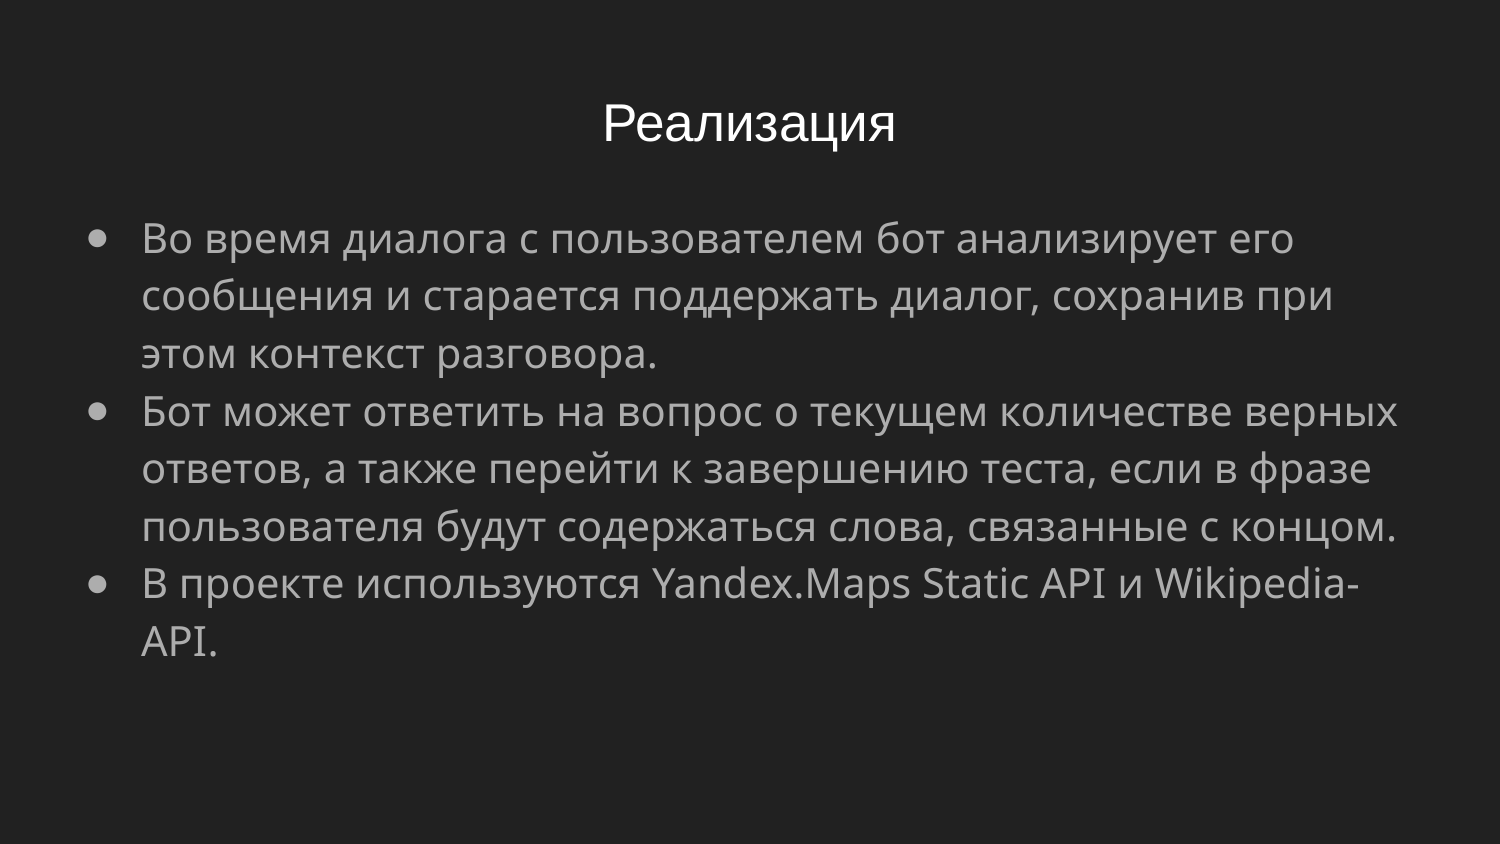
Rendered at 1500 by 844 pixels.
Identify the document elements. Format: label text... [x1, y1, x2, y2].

title Реализация [51, 72, 1449, 167]
list Во время диалога с пользователем бот анализирует его сообщения и старается поддержать диалог, сохранив при этом контекст разговора. Бот может ответить на вопрос о текущем количестве верных ответов, а также перейти к завершению теста, если в фразе пользователя будут содержаться слова, связанные с концом. В проекте используются Yandex.Maps Static API и Wikipedia-API. [51, 189, 1449, 750]
